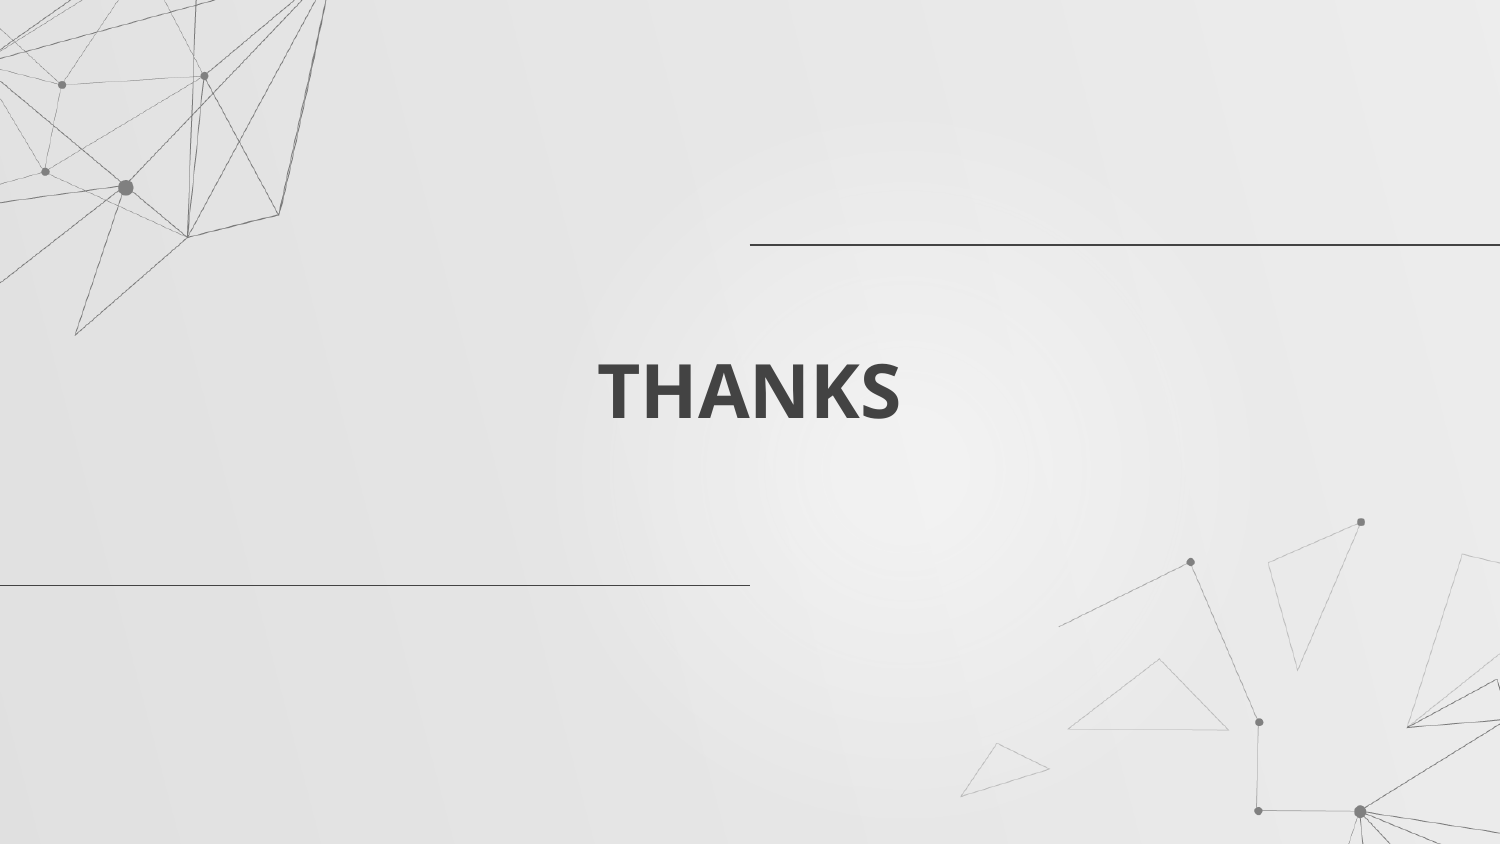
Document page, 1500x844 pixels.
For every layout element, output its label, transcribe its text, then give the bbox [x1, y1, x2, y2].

picture [0, 0, 1500, 844]
title THANKS [323, 224, 1176, 449]
